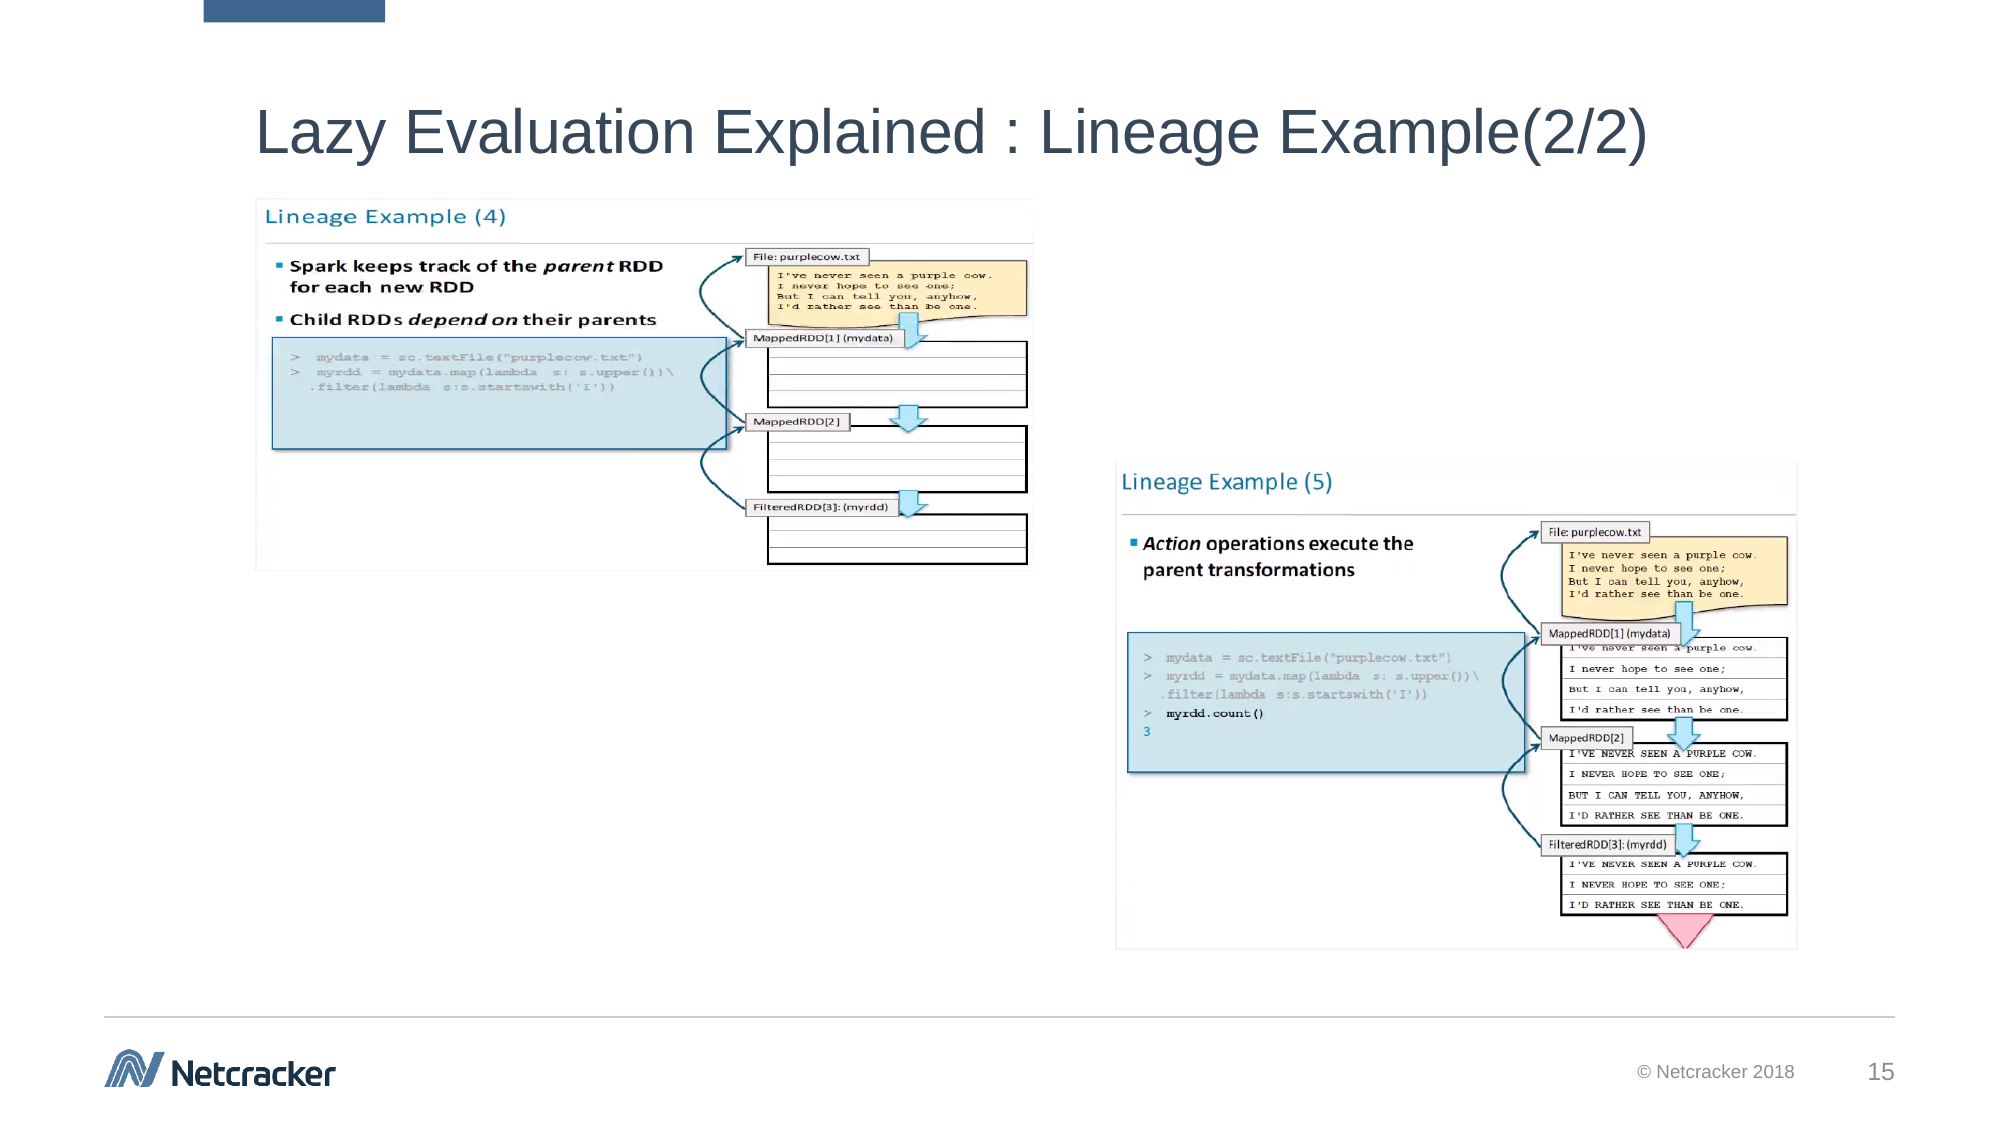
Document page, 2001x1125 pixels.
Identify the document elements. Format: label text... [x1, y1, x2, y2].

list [1115, 462, 1798, 950]
picture [104, 1049, 336, 1087]
title Lazy Evaluation Explained : Lineage Example(2/2) [255, 97, 1796, 170]
picture [255, 198, 1034, 571]
